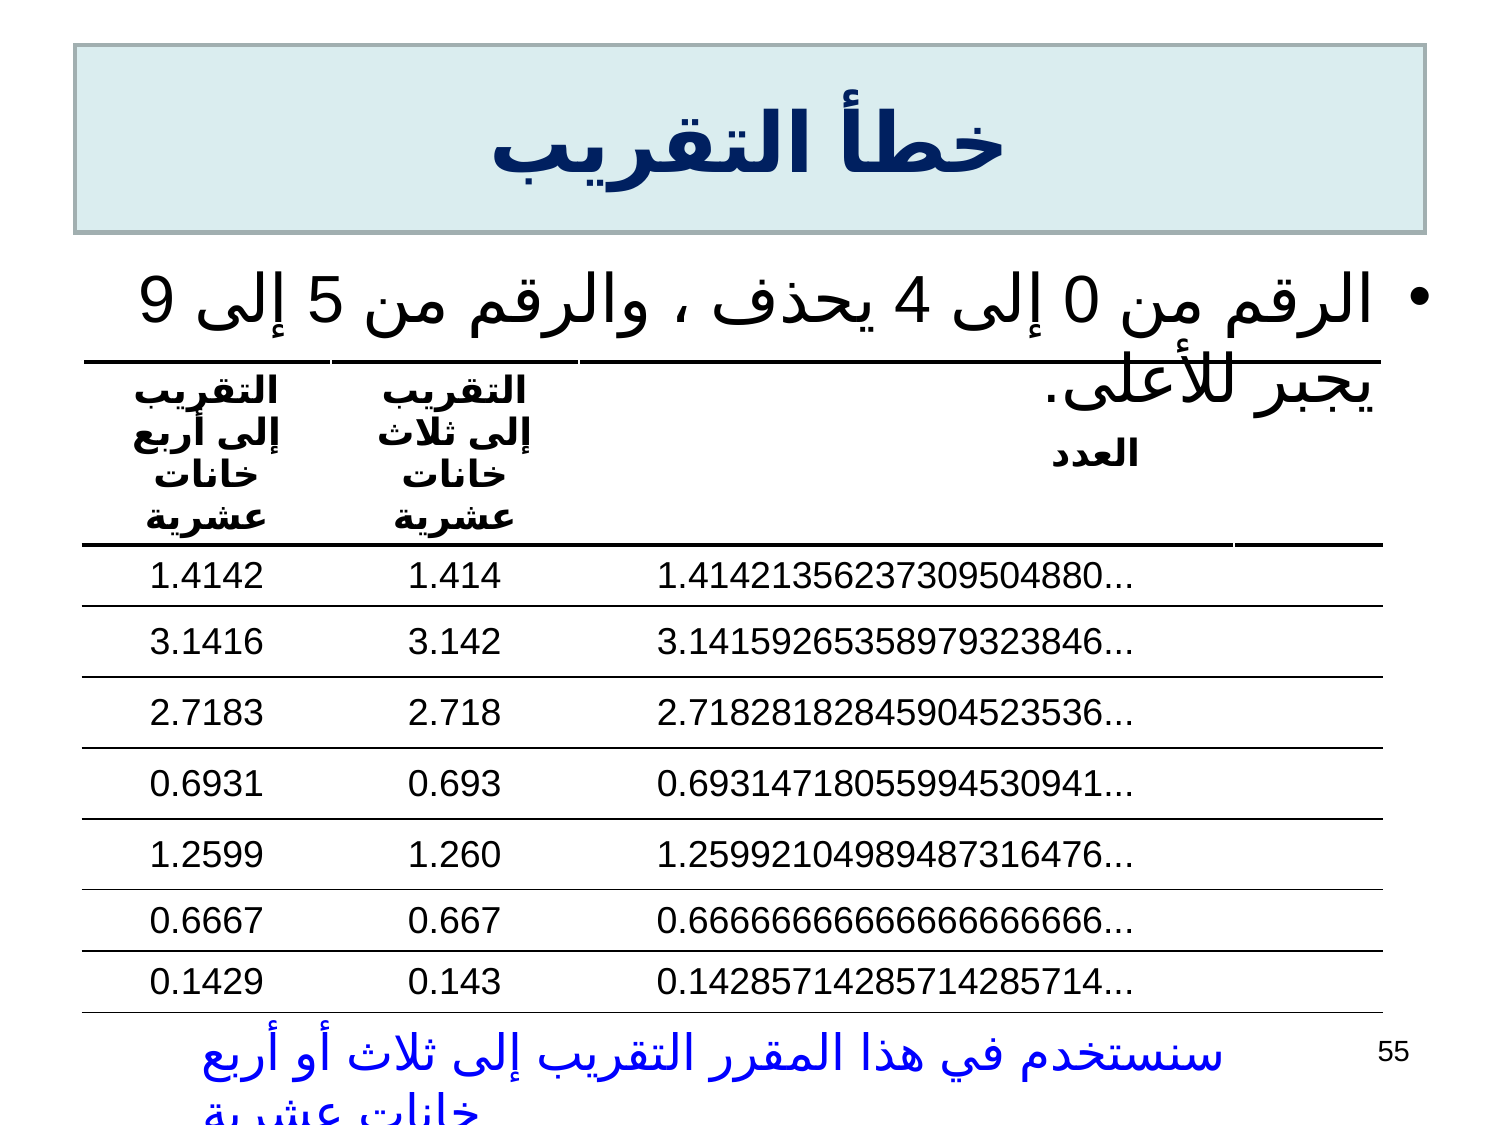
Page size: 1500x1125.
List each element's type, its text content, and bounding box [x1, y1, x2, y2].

text_box سنستخدم في هذا المقرر التقريب إلى ثلاث أو أربع خانات عشرية [187, 1013, 1245, 1125]
slide_number 55 [1245, 1024, 1426, 1103]
list الرقم من 0 إلى 4 يحذف ، والرقم من 5 إلى 9 يجبر للأعلى. [17, 247, 1448, 1024]
title خطأ التقريب [73, 43, 1427, 235]
